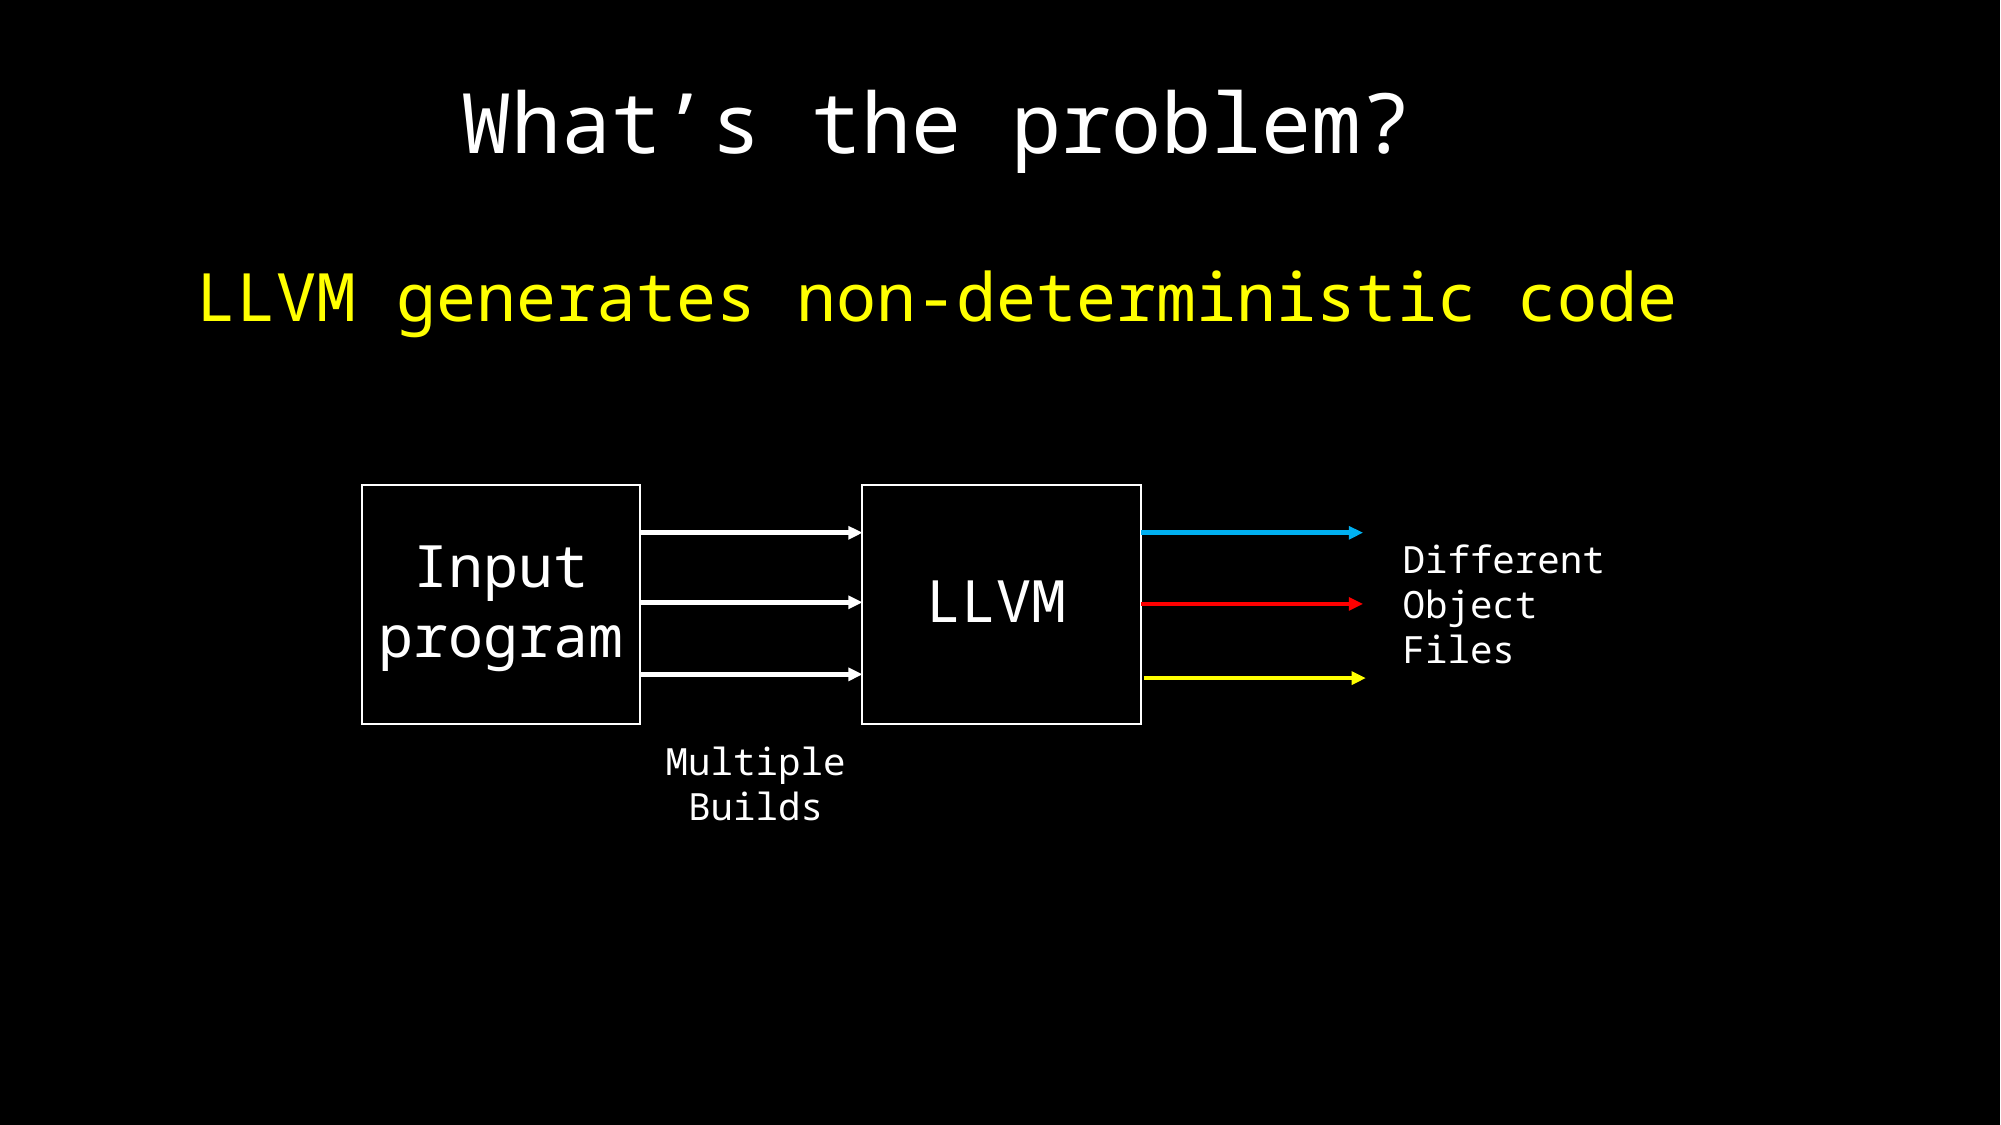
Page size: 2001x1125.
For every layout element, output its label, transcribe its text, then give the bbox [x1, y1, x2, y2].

text_box LLVM [911, 556, 1082, 642]
text_box What’s the problem? [446, 62, 1427, 178]
text_box [861, 484, 1142, 725]
text_box LLVM generates non-deterministic code [182, 247, 1692, 342]
text_box Multiple Builds [650, 730, 861, 836]
text_box Input program [363, 521, 639, 677]
text_box [361, 484, 641, 725]
text_box Different Object Files [1387, 528, 1620, 679]
